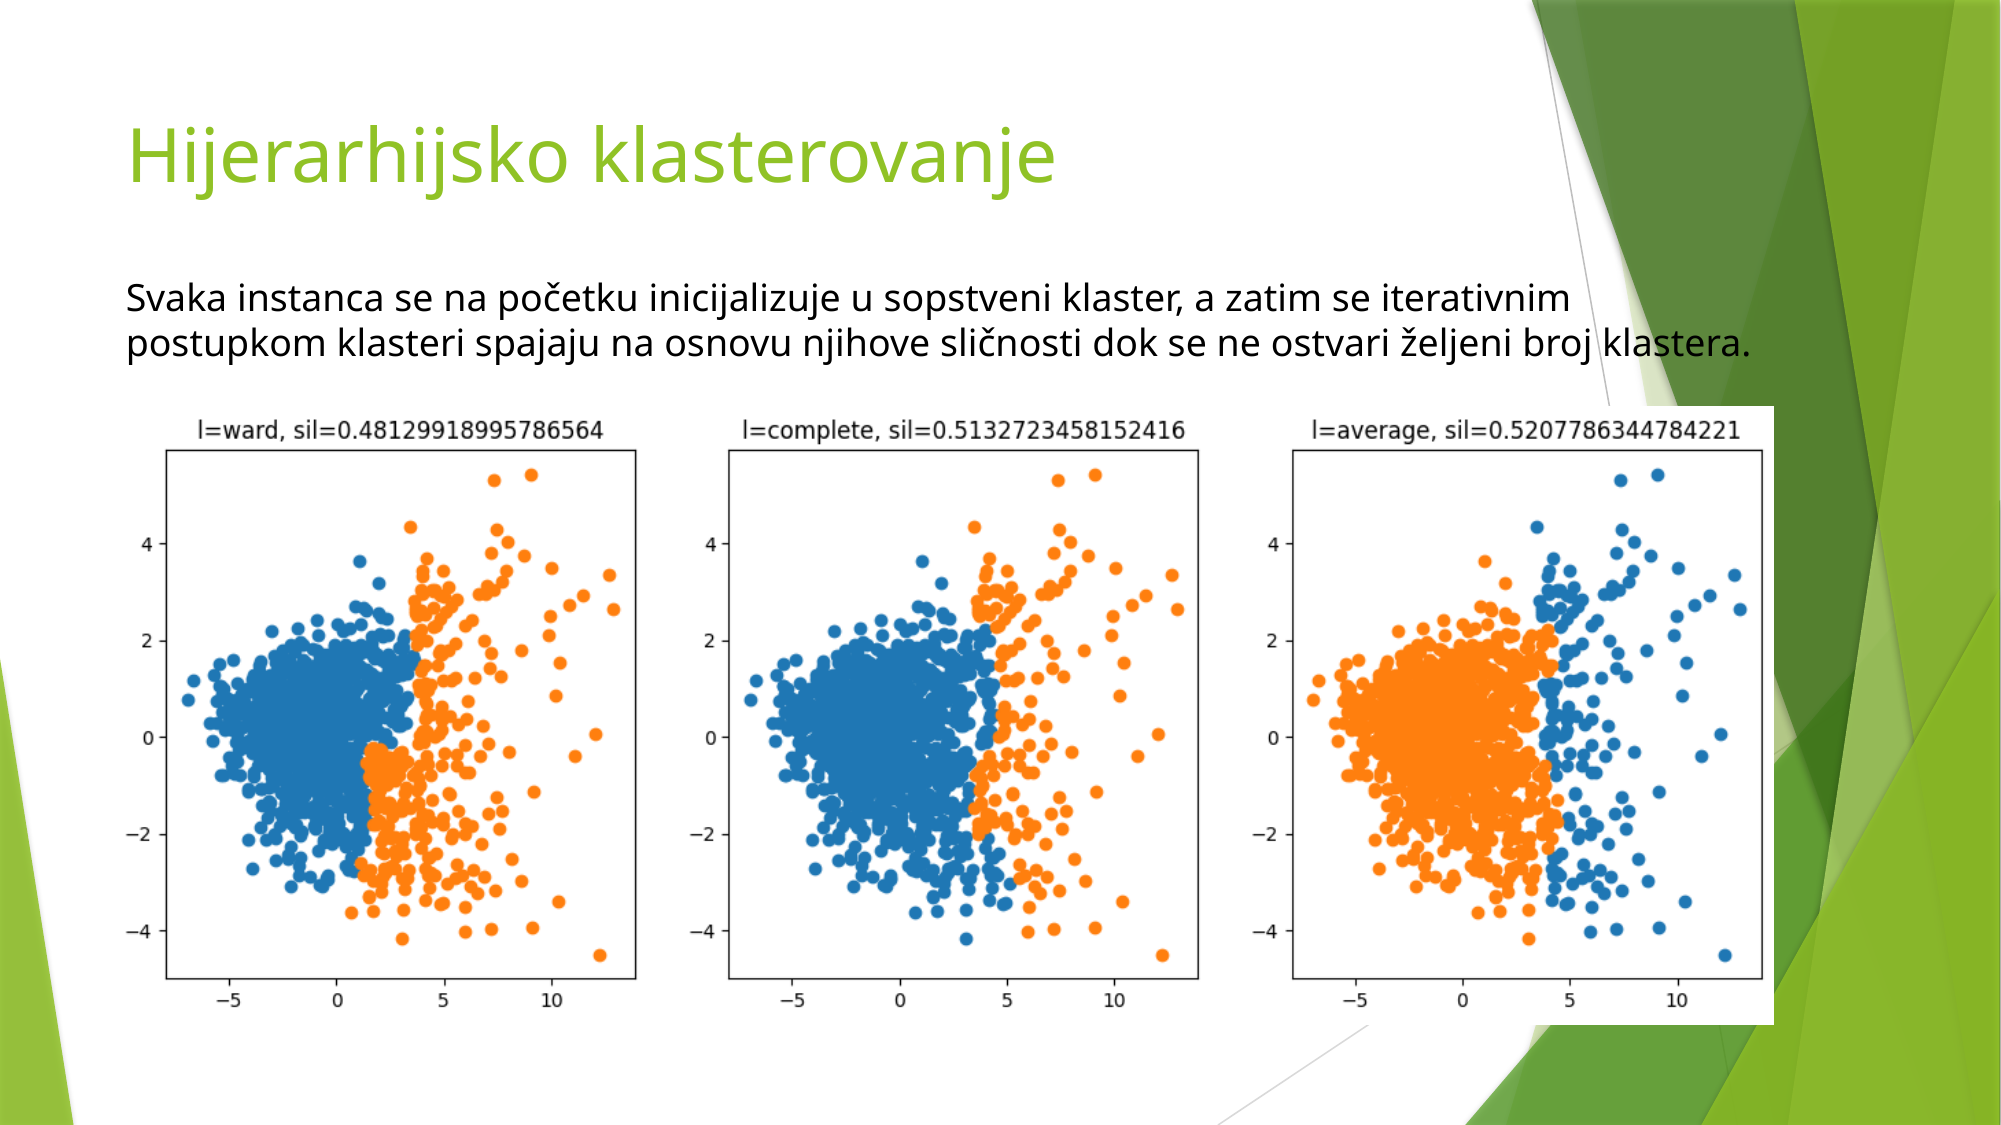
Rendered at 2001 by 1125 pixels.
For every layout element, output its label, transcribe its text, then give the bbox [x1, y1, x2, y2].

text_box Svaka instanca se na početku inicijalizuje u sopstveni klaster, a zatim se iterativnim postupkom klasteri spajaju na osnovu njihove sličnosti dok se ne ostvari željeni broj klastera. [111, 266, 1774, 406]
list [110, 406, 1774, 1026]
title Hijerarhijsko klasterovanje [111, 99, 1522, 224]
